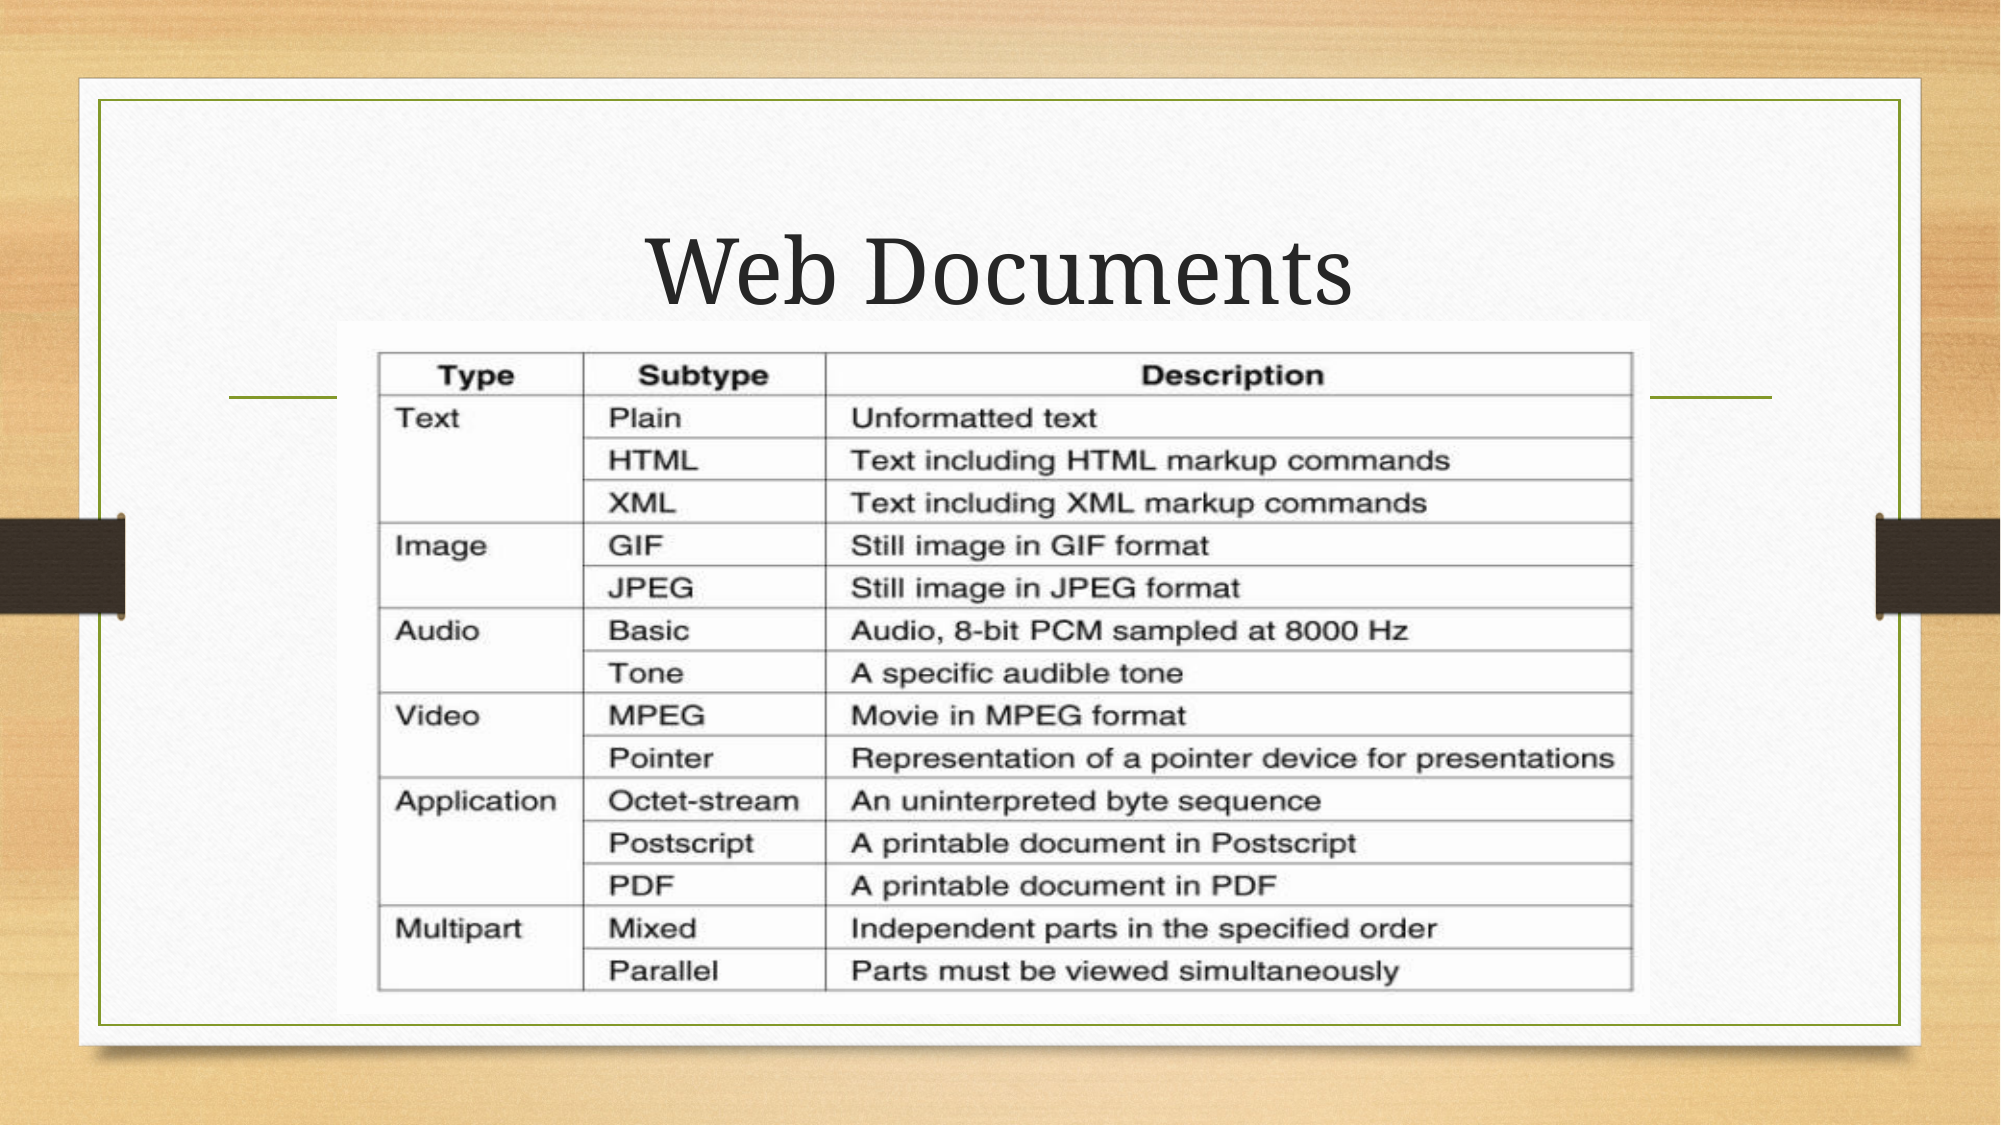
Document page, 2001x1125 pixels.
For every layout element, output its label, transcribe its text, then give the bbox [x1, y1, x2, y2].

title Web Documents [212, 161, 1788, 375]
picture [0, 0, 2001, 1125]
